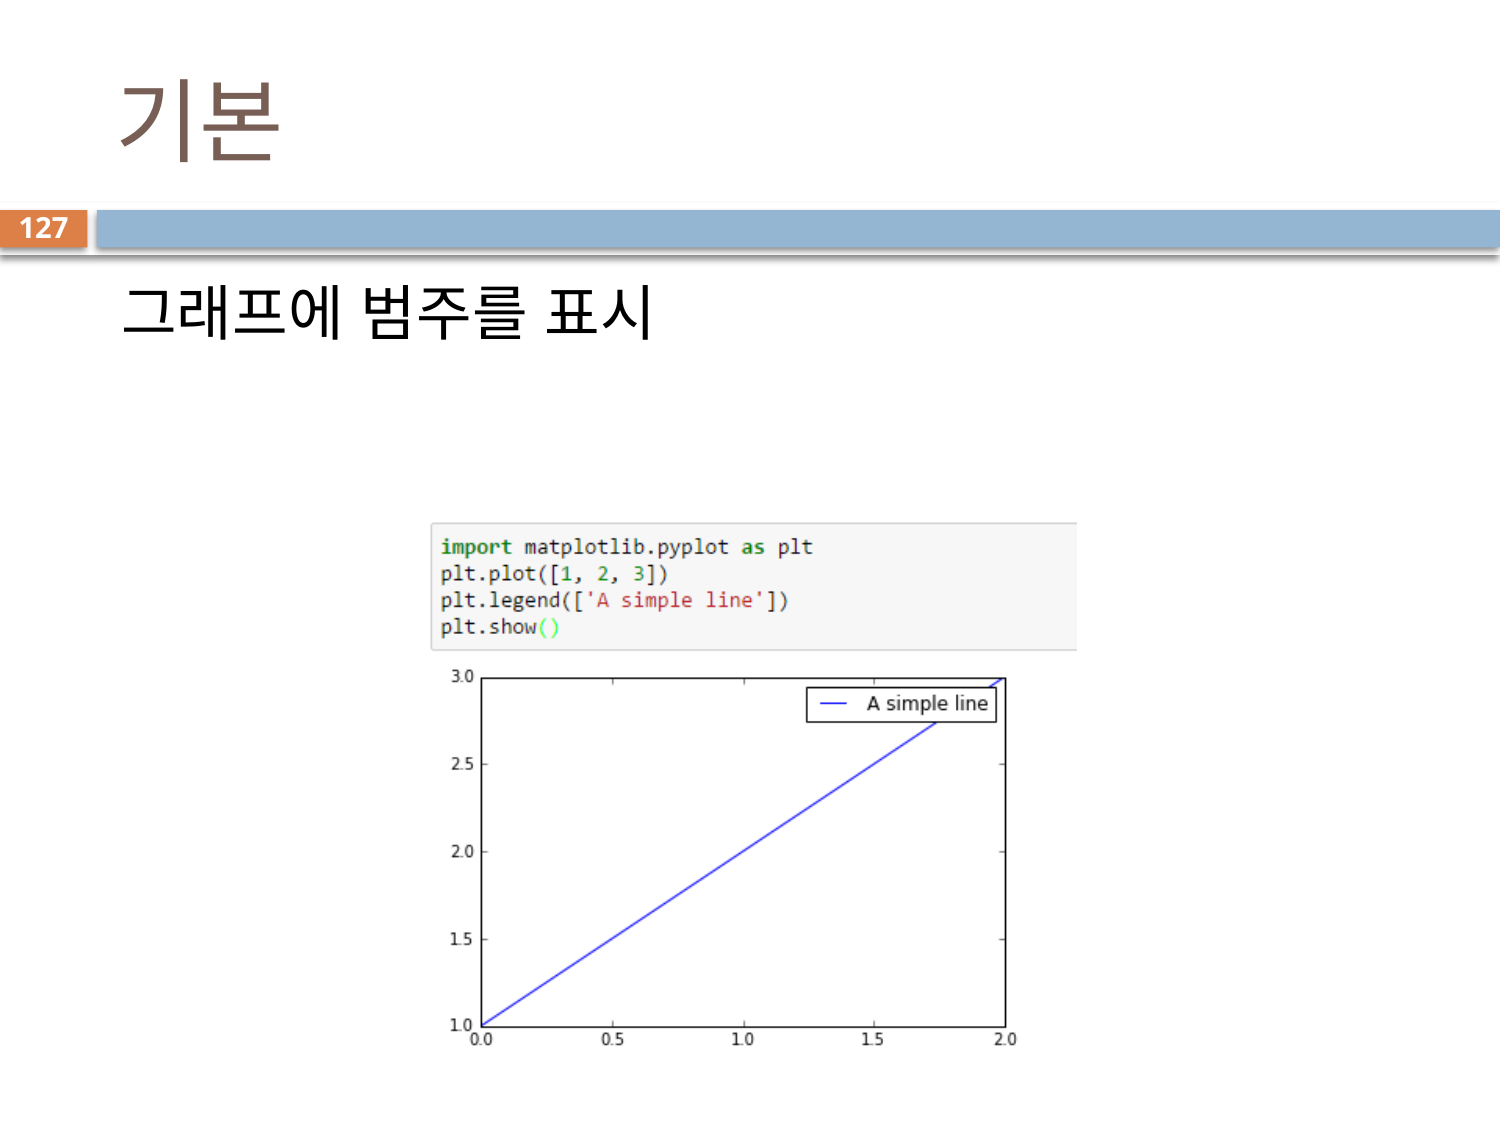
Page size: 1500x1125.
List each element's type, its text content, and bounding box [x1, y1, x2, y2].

list 그래프에 범주를 표시 [75, 267, 1425, 539]
slide_number 127 [0, 208, 88, 249]
title 기본 [100, 37, 1438, 200]
picture [423, 514, 1077, 1072]
